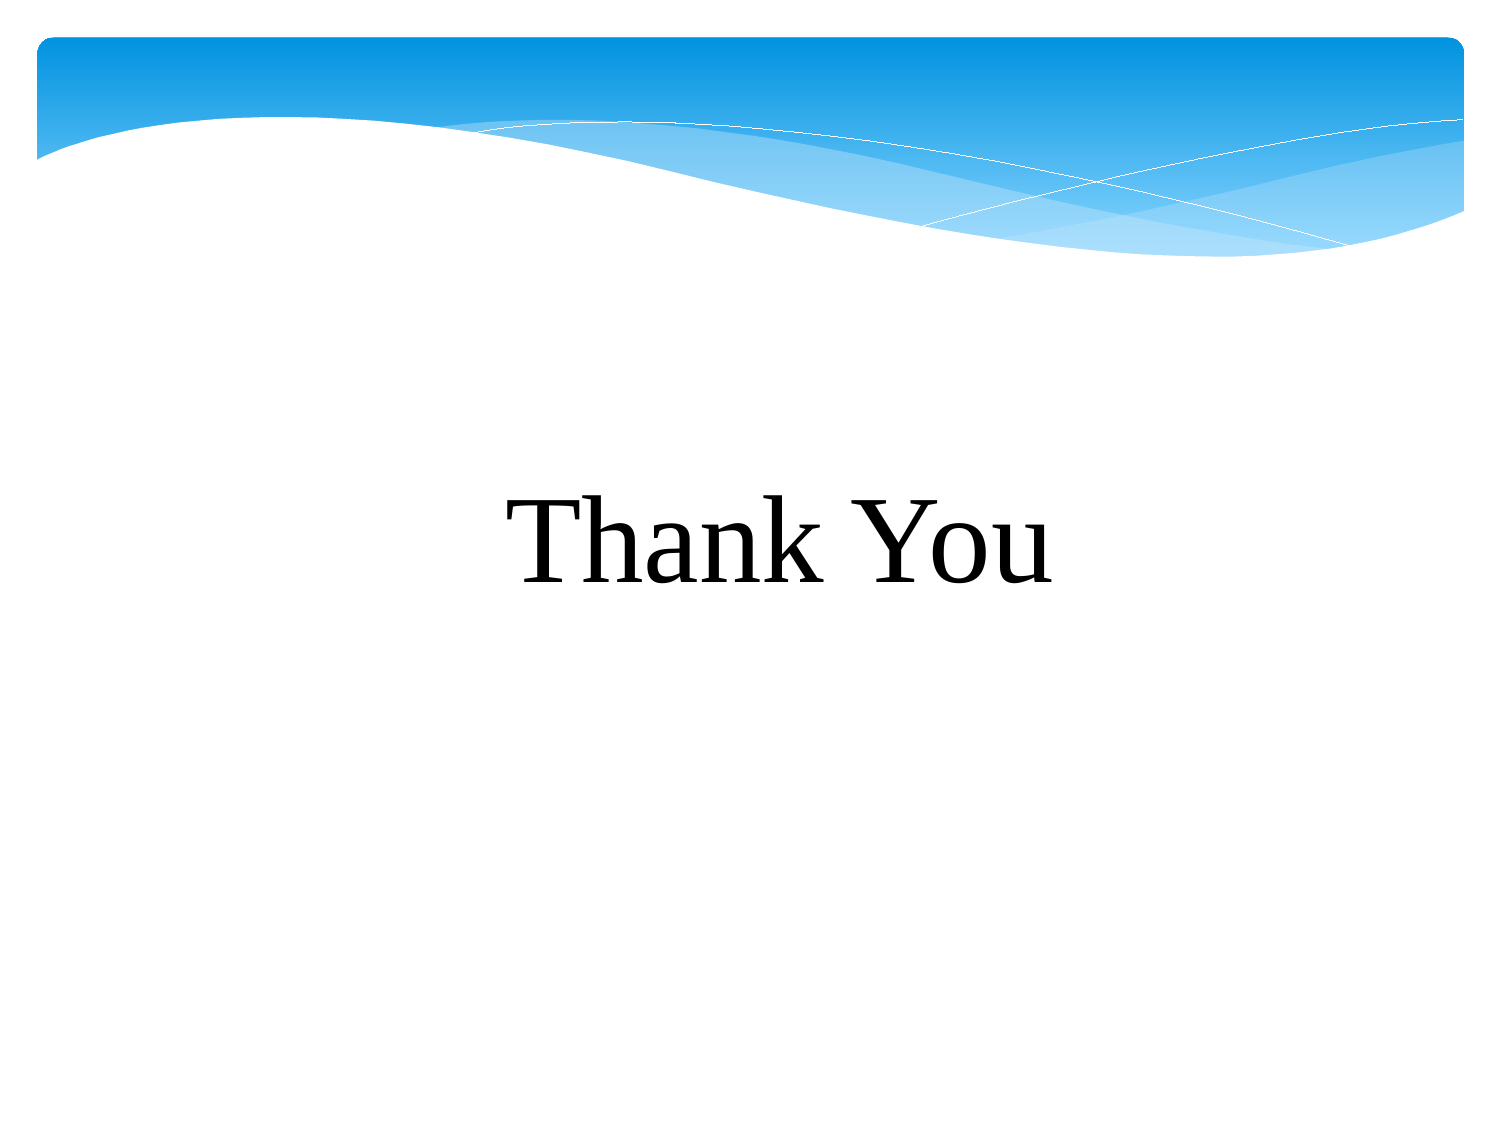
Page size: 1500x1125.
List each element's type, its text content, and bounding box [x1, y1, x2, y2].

text_box Thank You [490, 449, 1069, 615]
